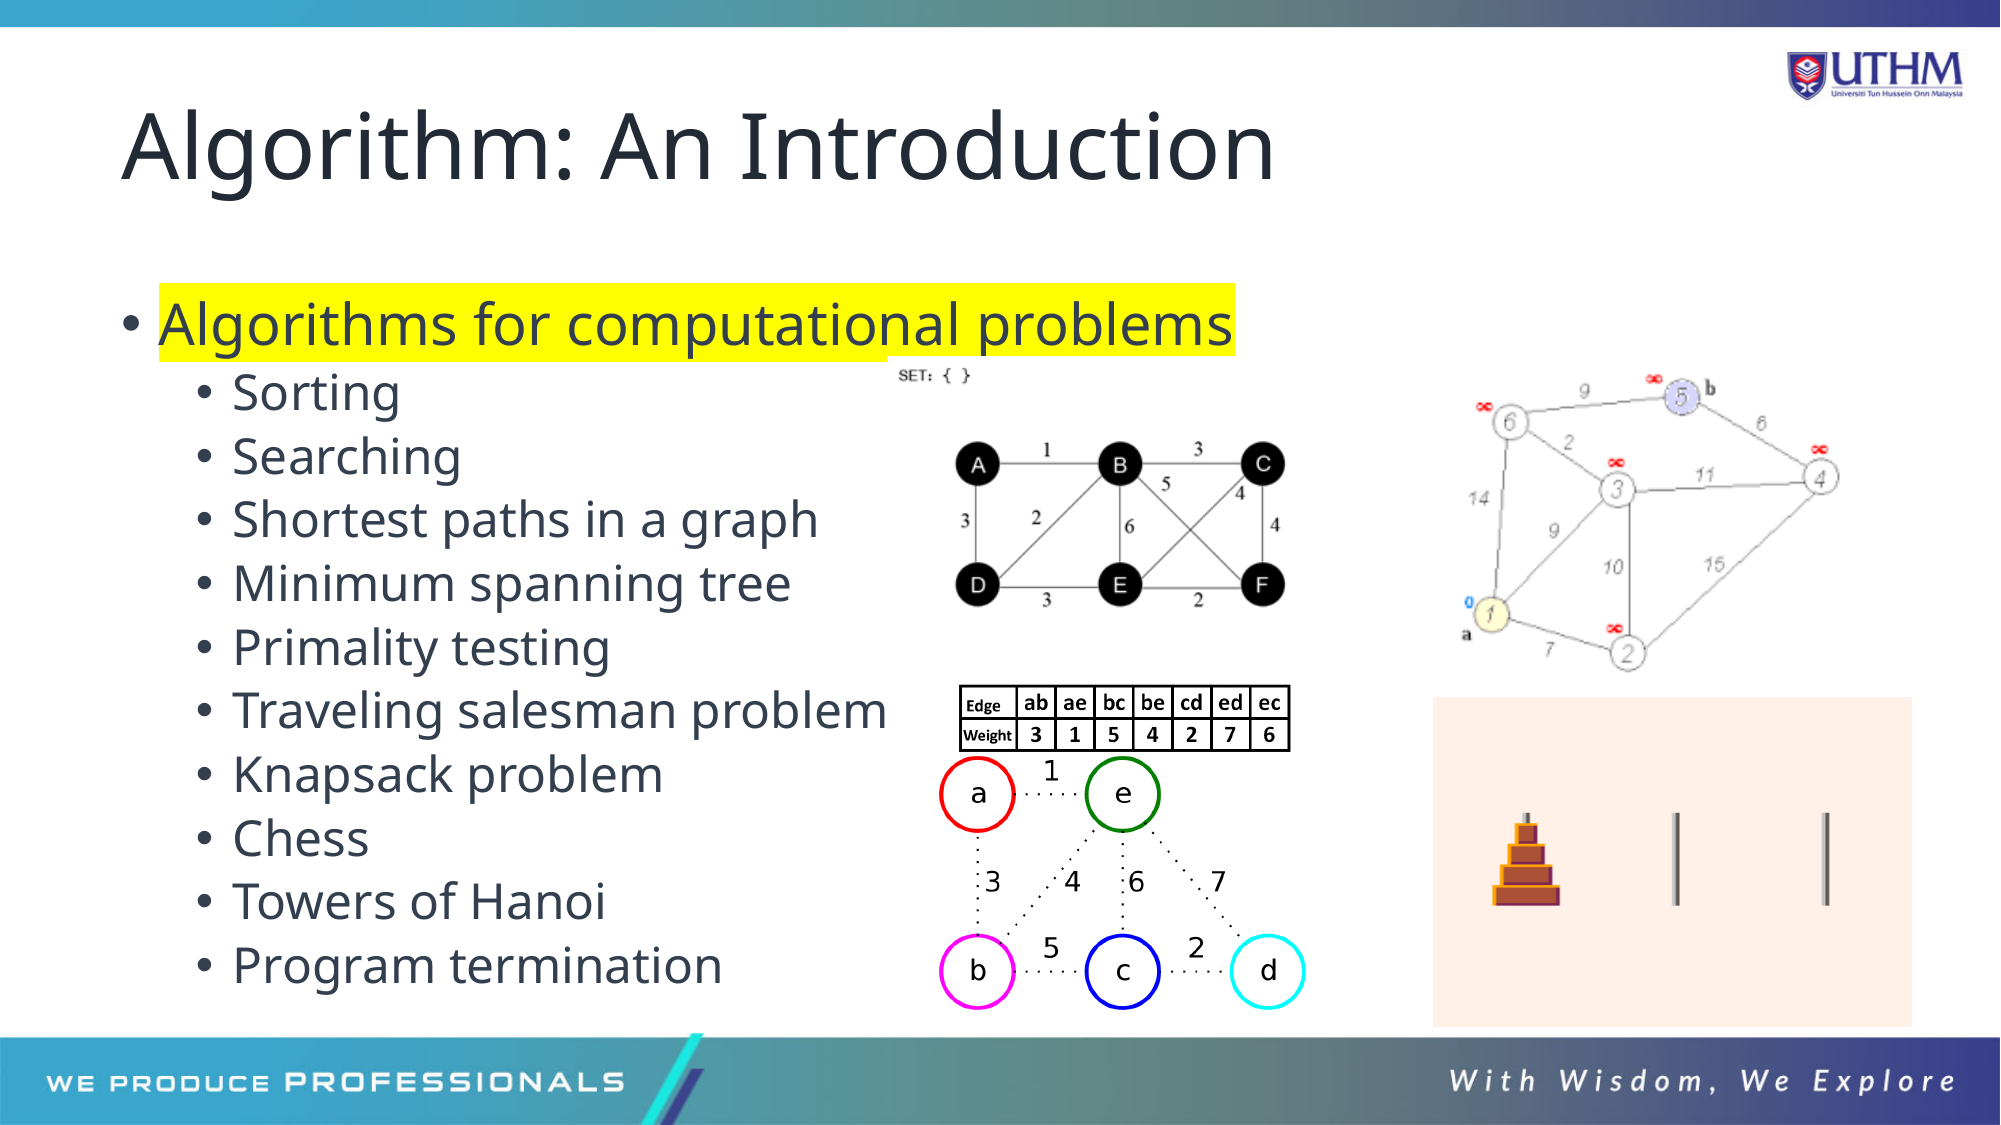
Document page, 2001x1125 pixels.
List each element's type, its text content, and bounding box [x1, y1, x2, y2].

picture [0, 0, 2000, 1125]
title Algorithm: An Introduction [106, 52, 1832, 247]
list Algorithms for computational problems Sorting Searching Shortest paths in a graph Minimum spanning tree Primality testing Traveling salesman problem Knapsack problem Chess Towers of Hanoi Program termination [106, 287, 1832, 1002]
